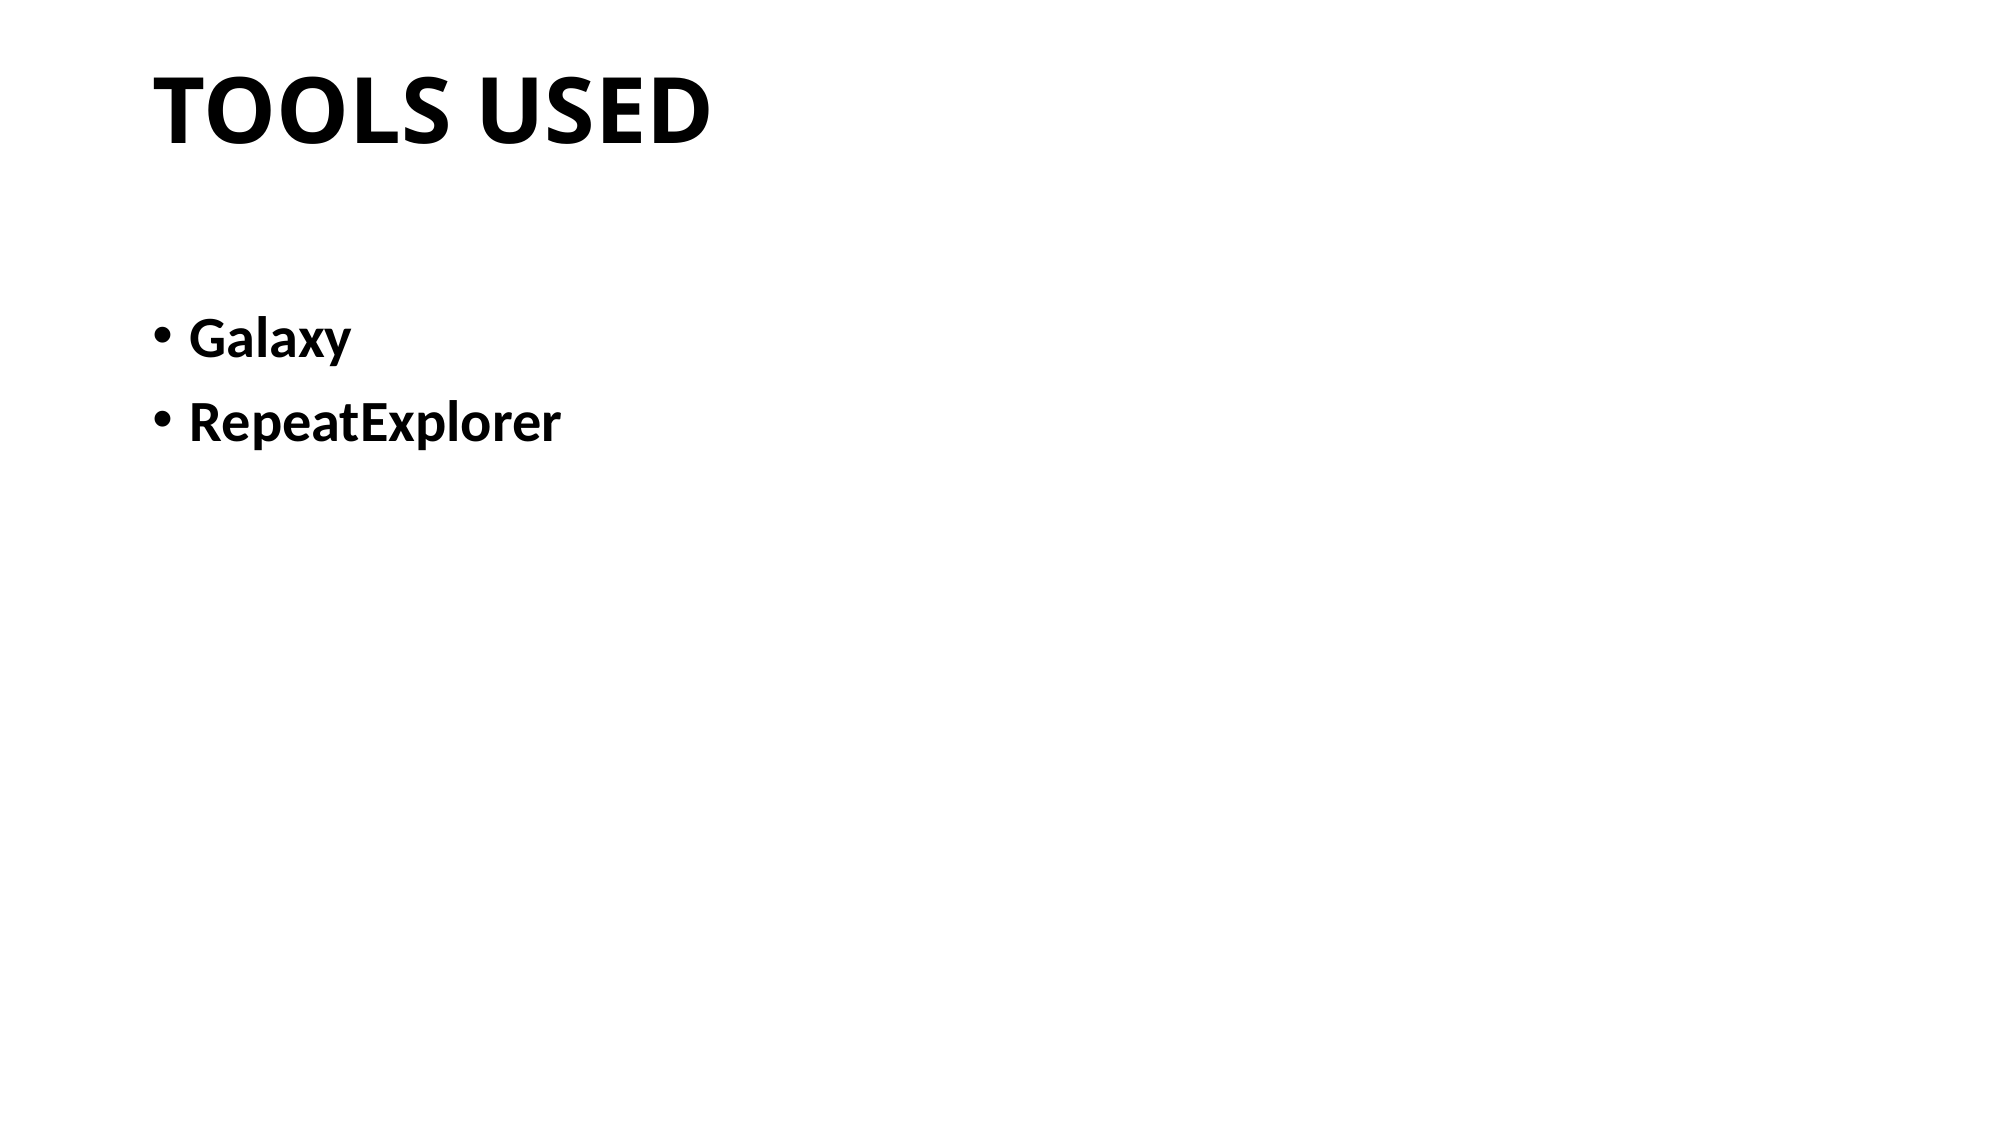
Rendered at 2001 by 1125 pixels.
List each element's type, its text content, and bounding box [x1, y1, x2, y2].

title TOOLS USED [137, 59, 1863, 278]
list Galaxy RepeatExplorer [137, 299, 1863, 1014]
